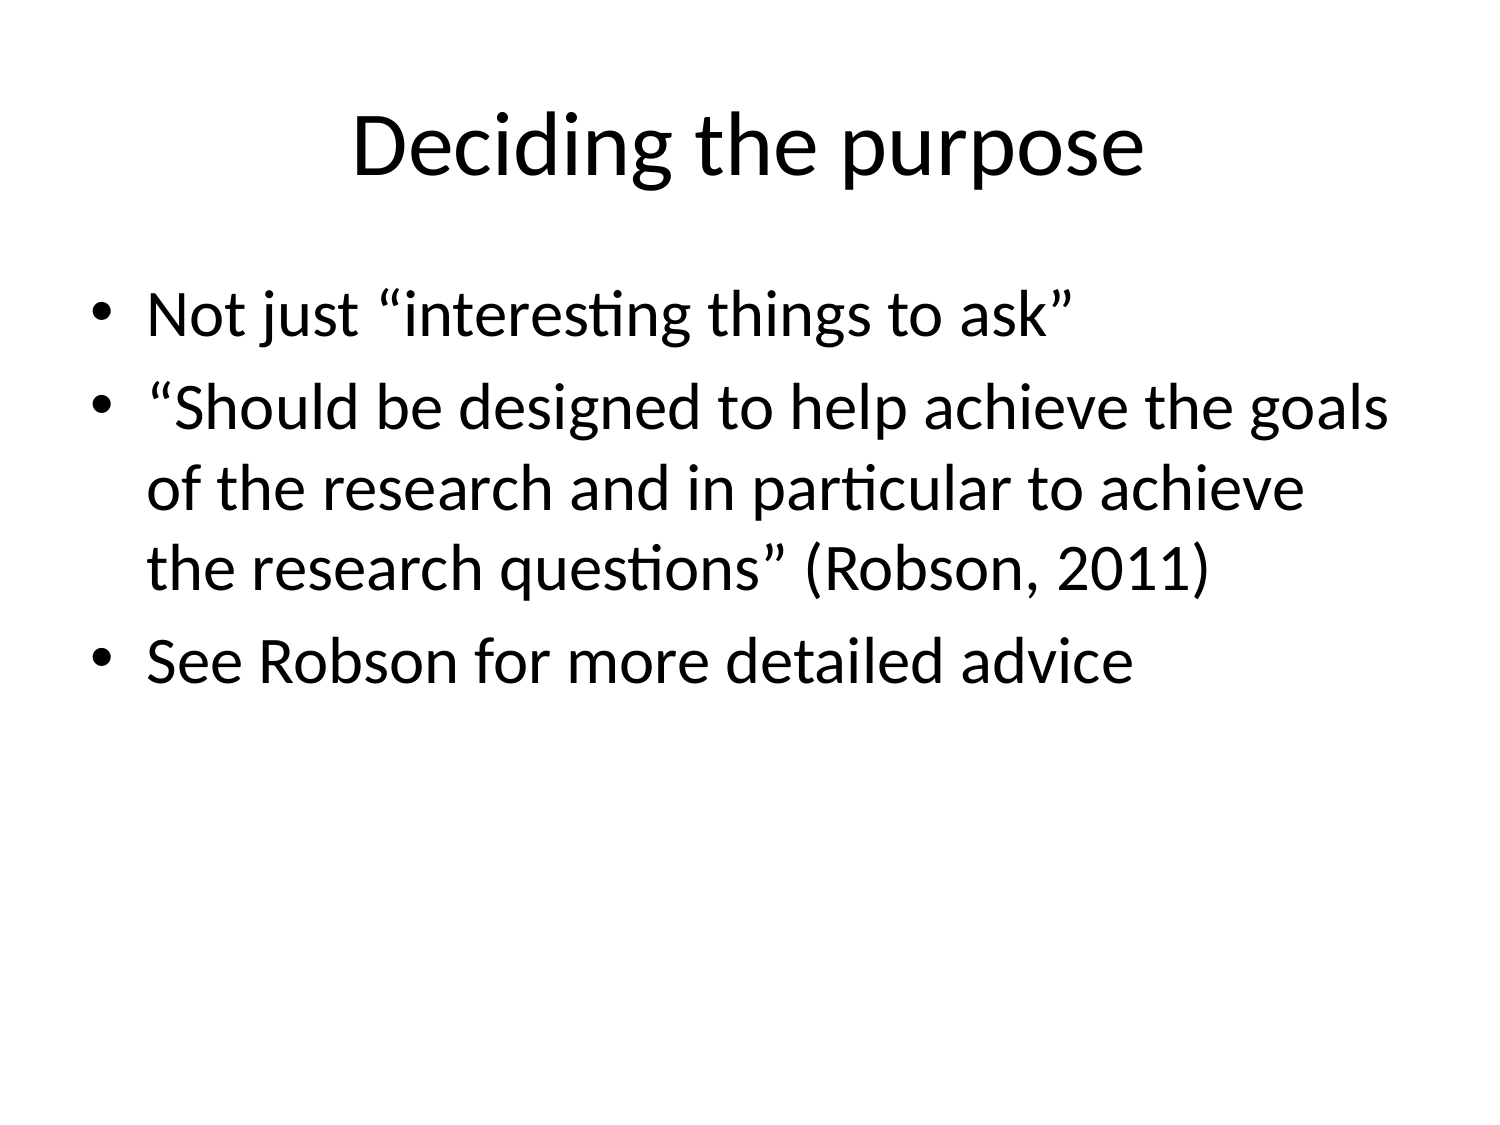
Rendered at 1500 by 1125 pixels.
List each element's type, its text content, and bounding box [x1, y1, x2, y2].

title Deciding the purpose [75, 45, 1425, 233]
list Not just “interesting things to ask” “Should be designed to help achieve the goals of the research and in particular to achieve the research questions” (Robson, 2011) See Robson for more detailed advice [75, 262, 1425, 1005]
